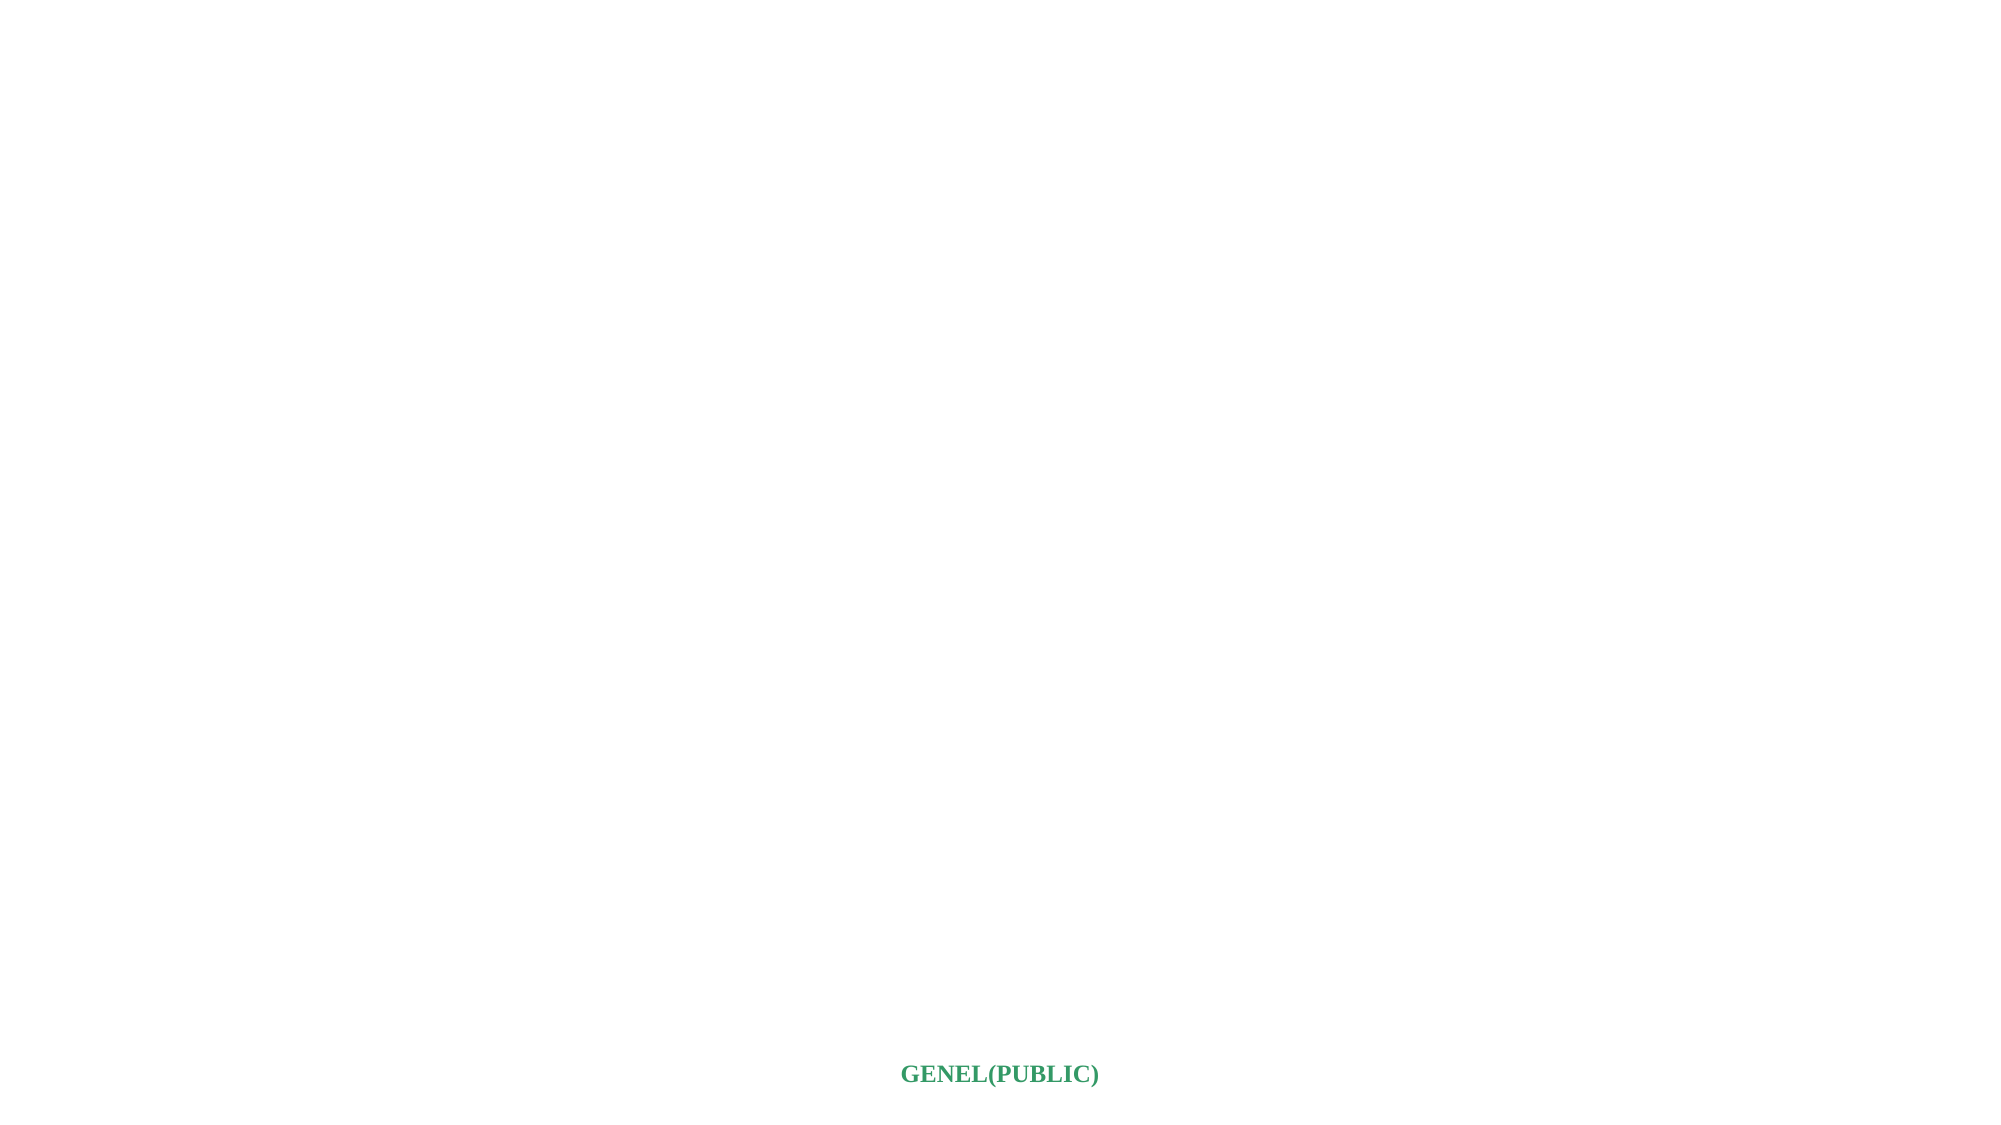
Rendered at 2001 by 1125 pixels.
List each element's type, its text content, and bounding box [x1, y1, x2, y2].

footer GENEL(PUBLIC) [0, 1042, 2000, 1103]
